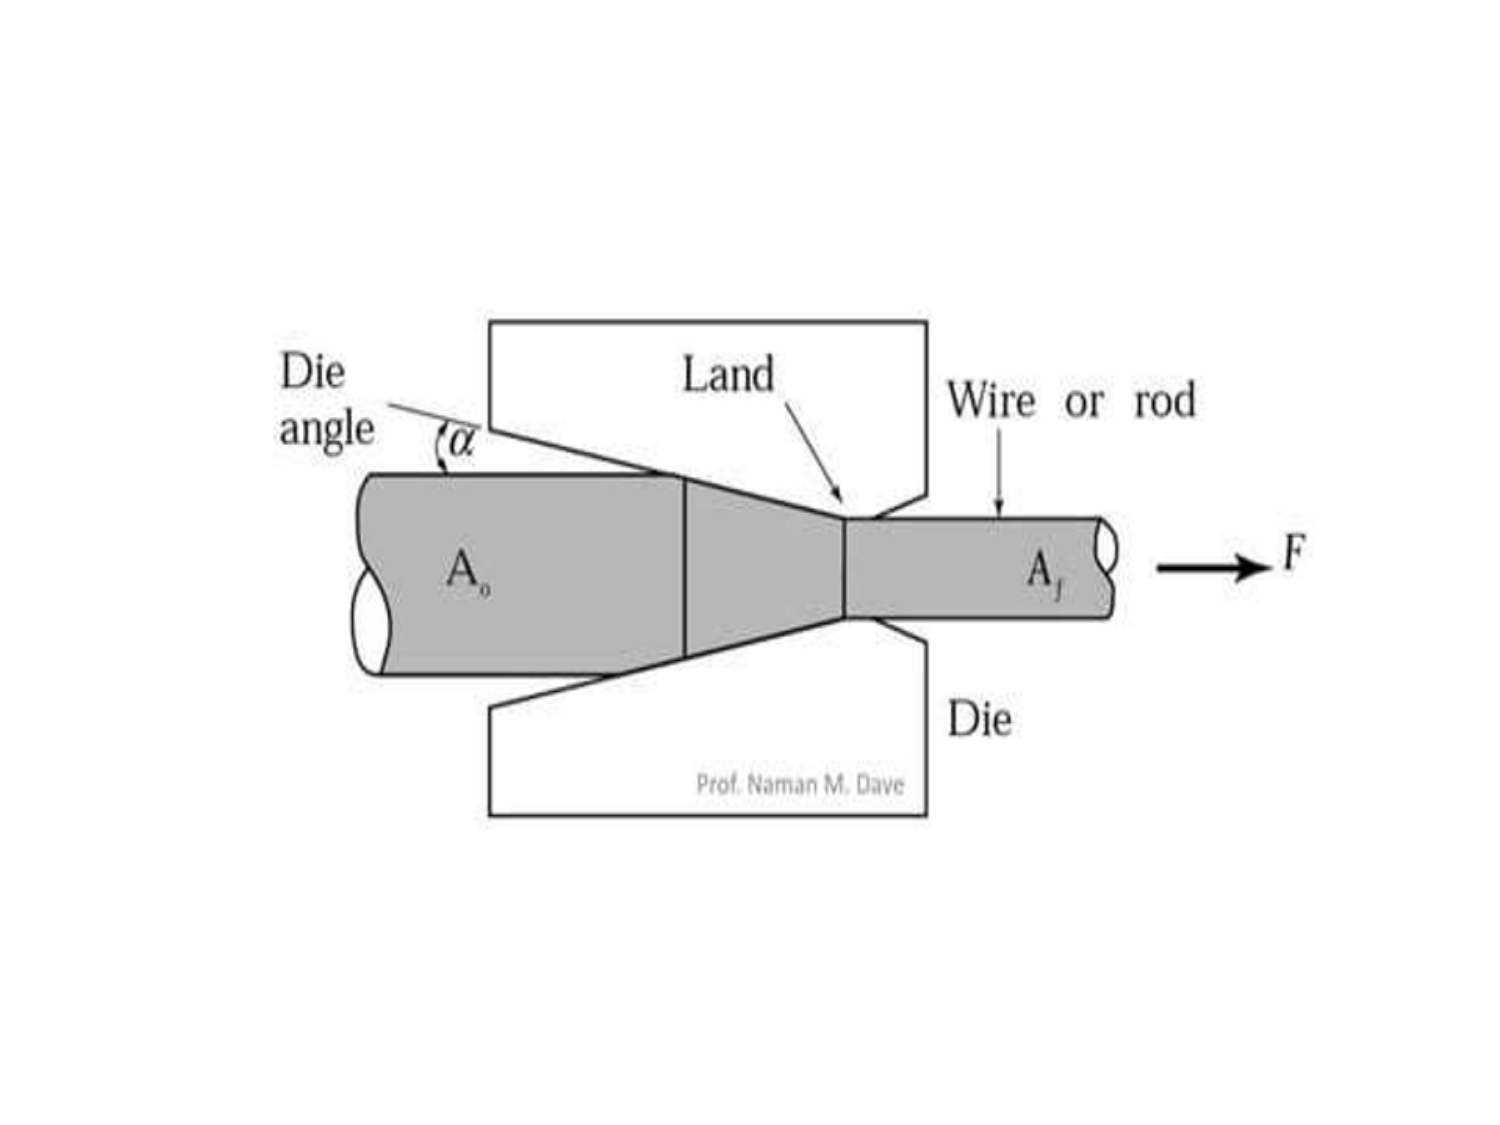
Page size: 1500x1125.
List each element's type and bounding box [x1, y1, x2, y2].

picture [208, 233, 1347, 844]
